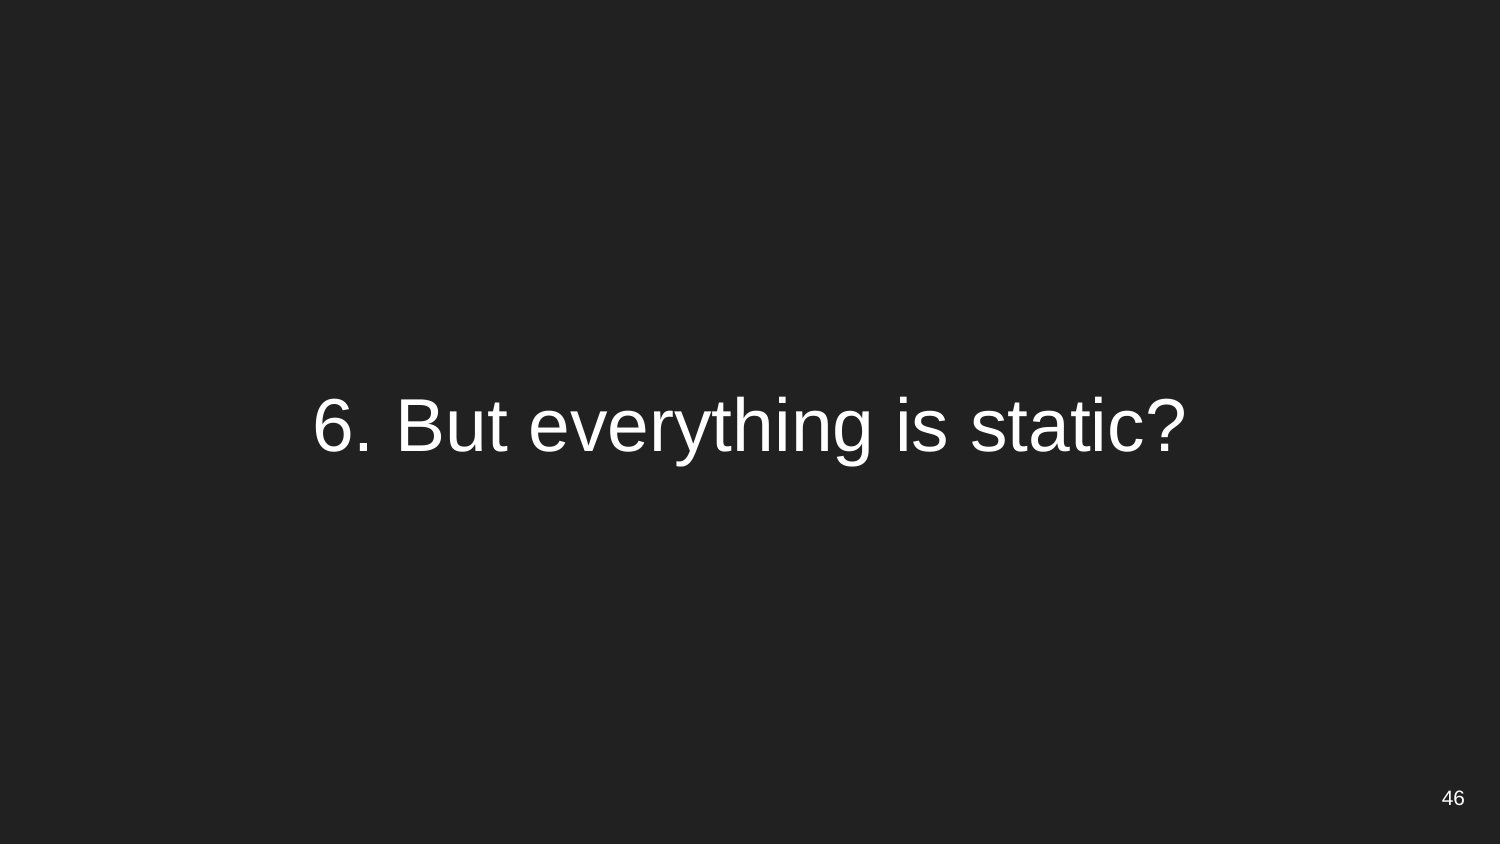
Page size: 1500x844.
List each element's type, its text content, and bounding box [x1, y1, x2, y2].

slide_number 46 [1389, 764, 1480, 830]
title 6. But everything is static? [51, 352, 1449, 491]
